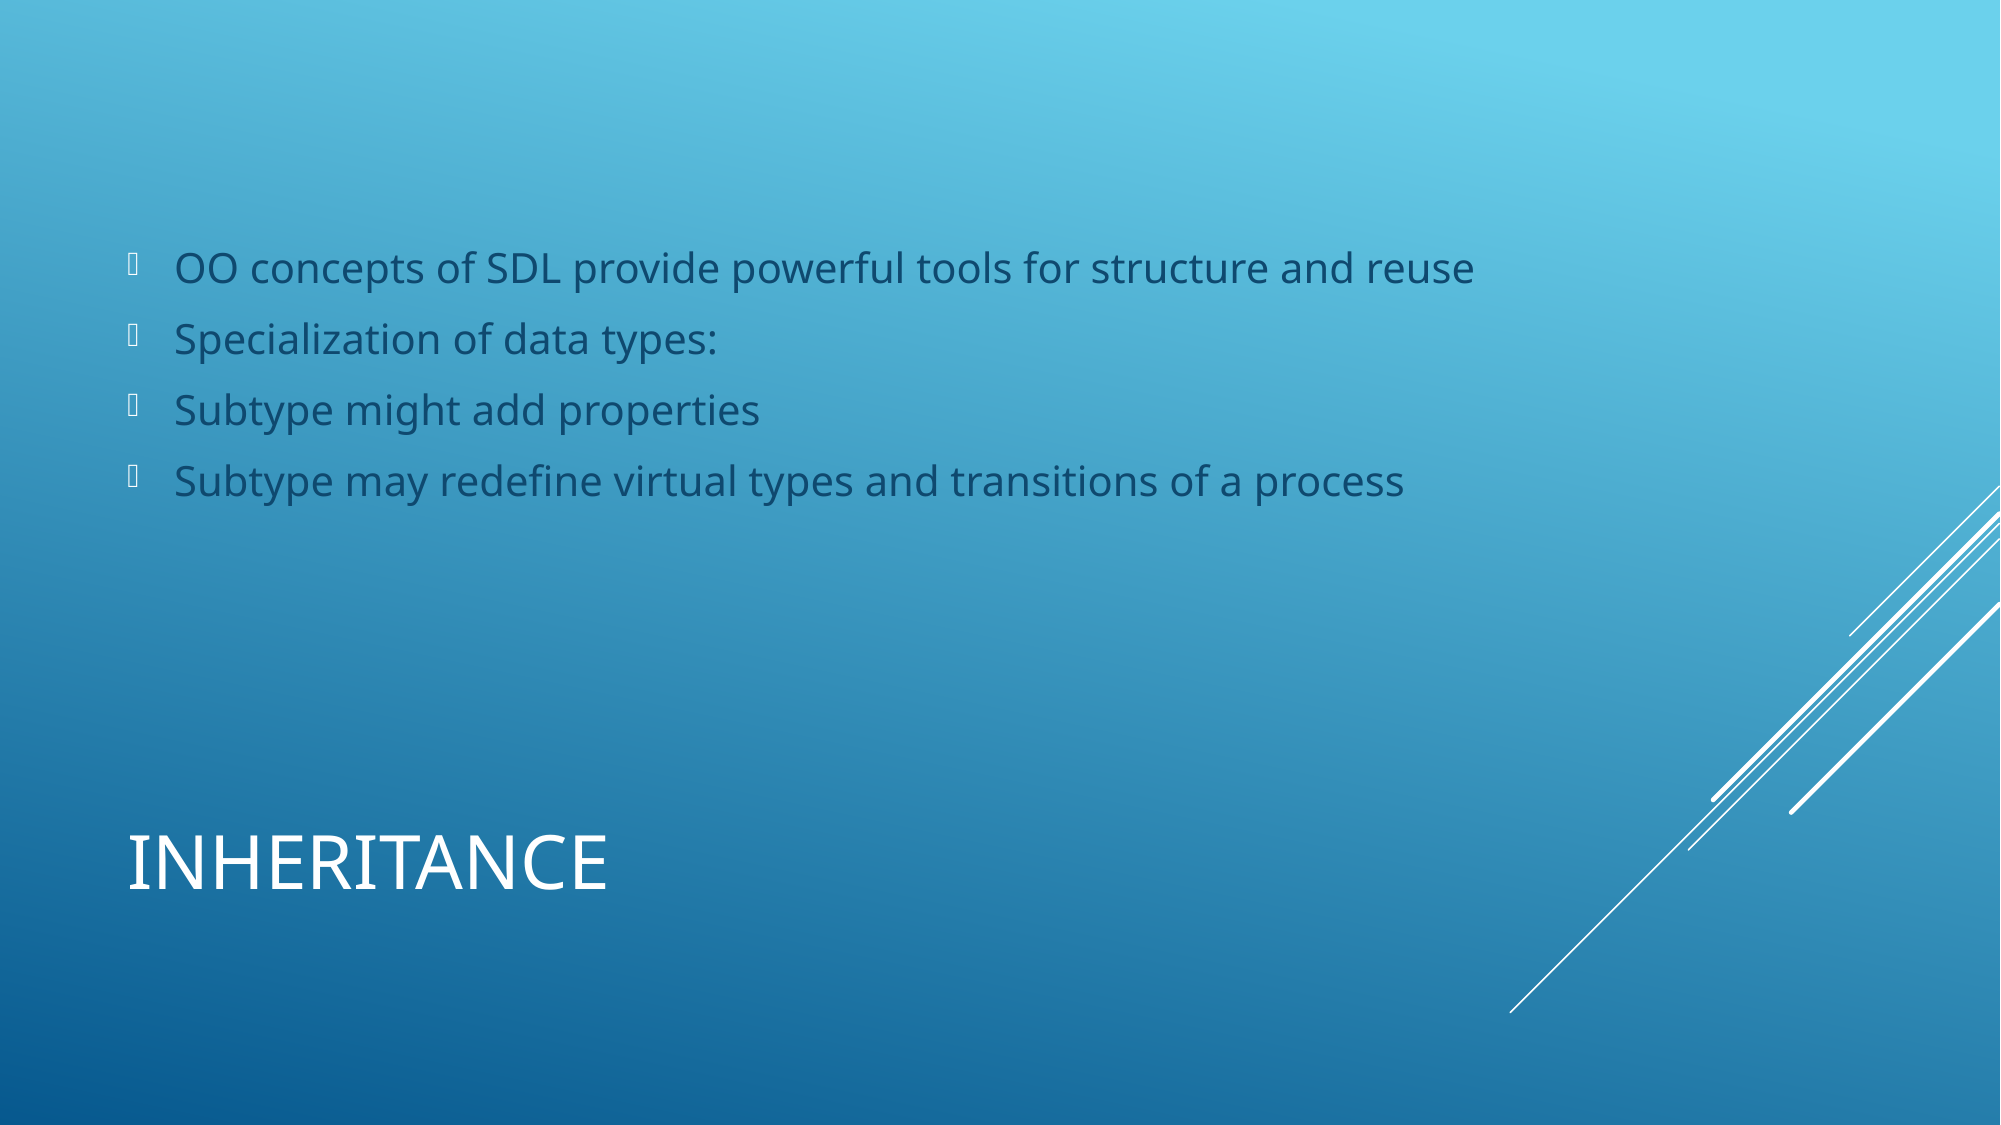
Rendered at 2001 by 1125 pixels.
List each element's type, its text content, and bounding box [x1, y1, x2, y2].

title Inheritance [112, 736, 1513, 984]
list OO concepts of SDL provide powerful tools for structure and reuse Specialization of data types: Subtype might add properties Subtype may redefine virtual types and transitions of a process [112, 112, 1513, 706]
